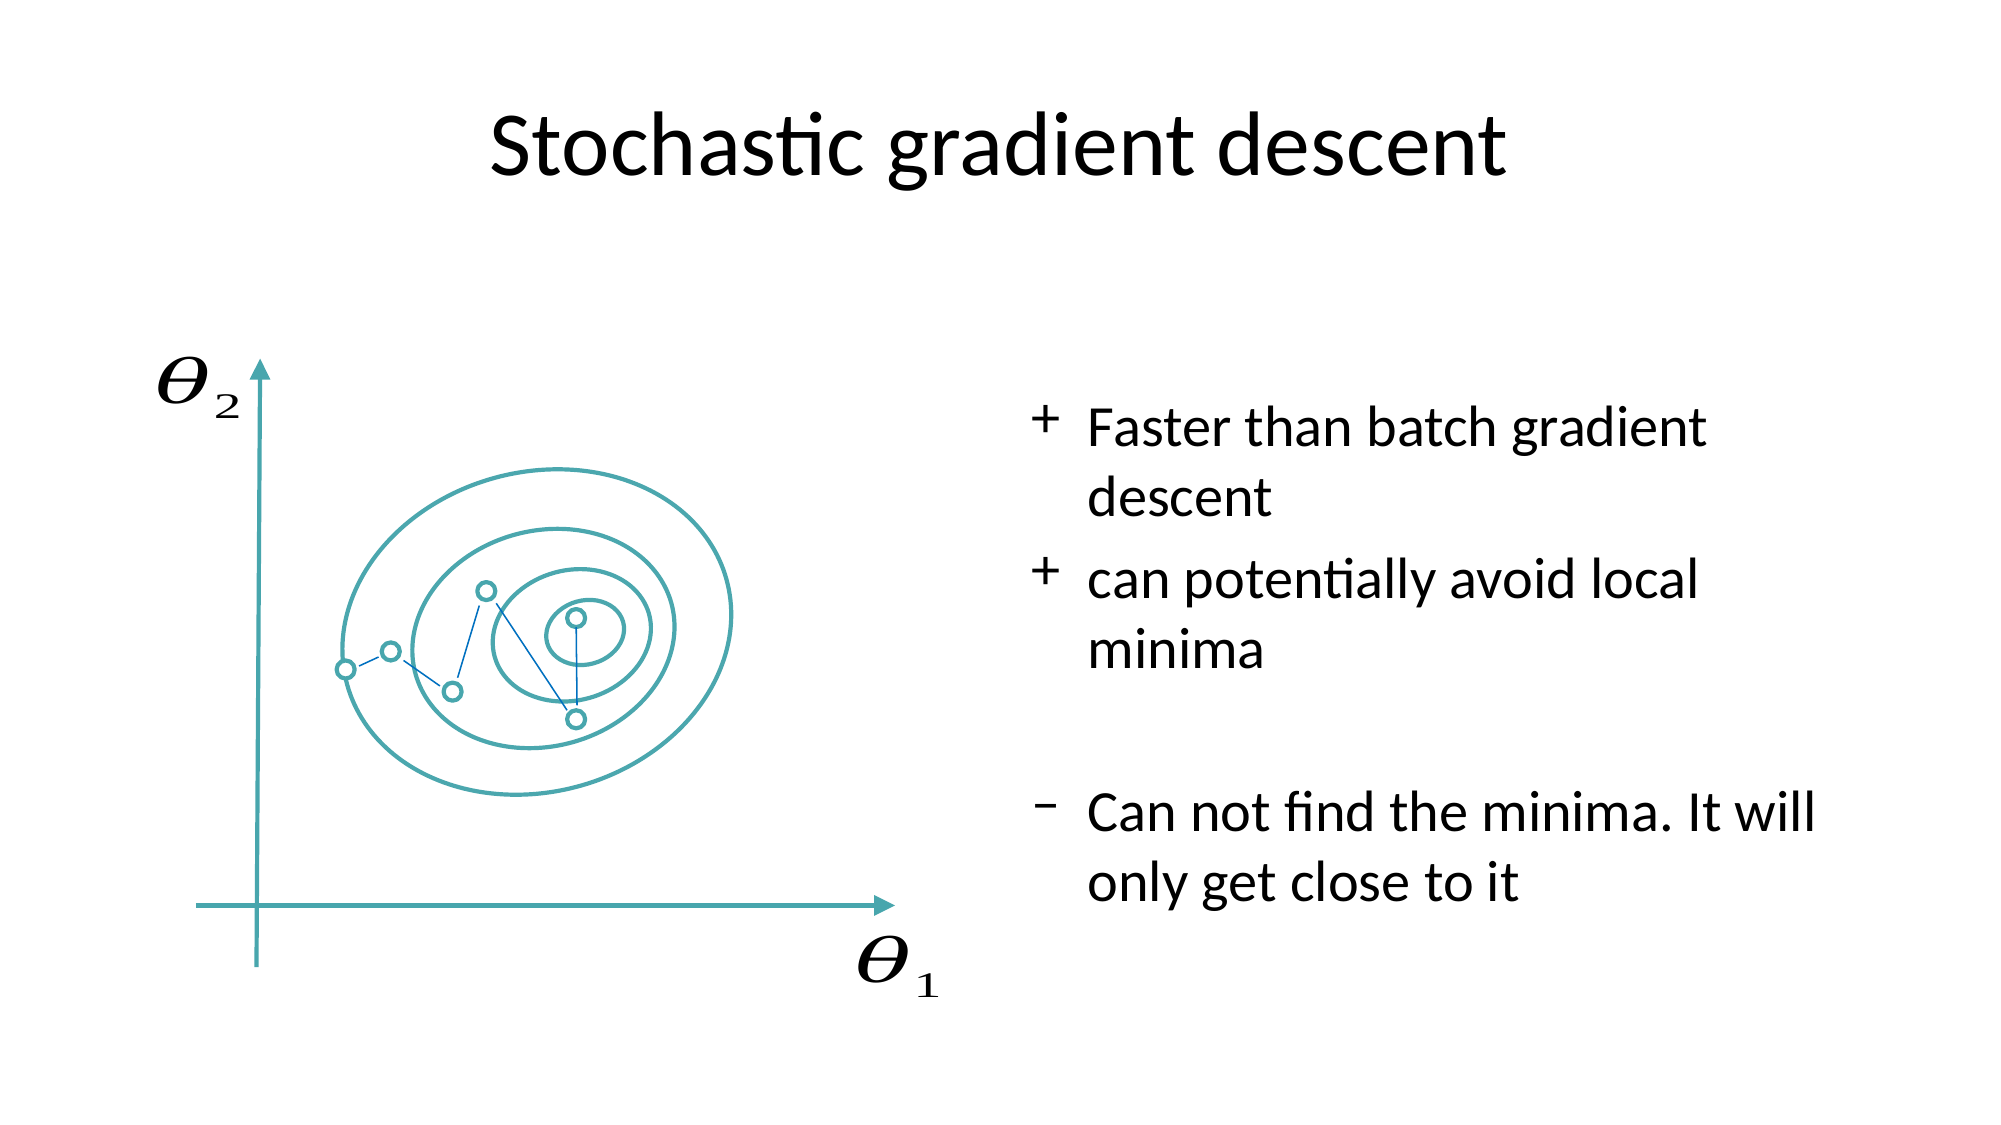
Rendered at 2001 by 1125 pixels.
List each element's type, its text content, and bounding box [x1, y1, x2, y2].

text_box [358, 656, 379, 667]
text_box [441, 680, 464, 703]
text_box [565, 709, 588, 731]
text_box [457, 605, 480, 678]
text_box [403, 660, 441, 687]
text_box [571, 607, 588, 629]
text_box [340, 467, 734, 797]
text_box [256, 358, 261, 968]
text_box [379, 640, 402, 663]
text_box [475, 580, 498, 603]
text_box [495, 603, 568, 711]
list Faster than batch gradient descent can potentially avoid local minima Can not find the minima. It will only get close to it [1016, 380, 1900, 1005]
title Stochastic gradient descent [99, 45, 1900, 233]
text_box [334, 658, 356, 681]
